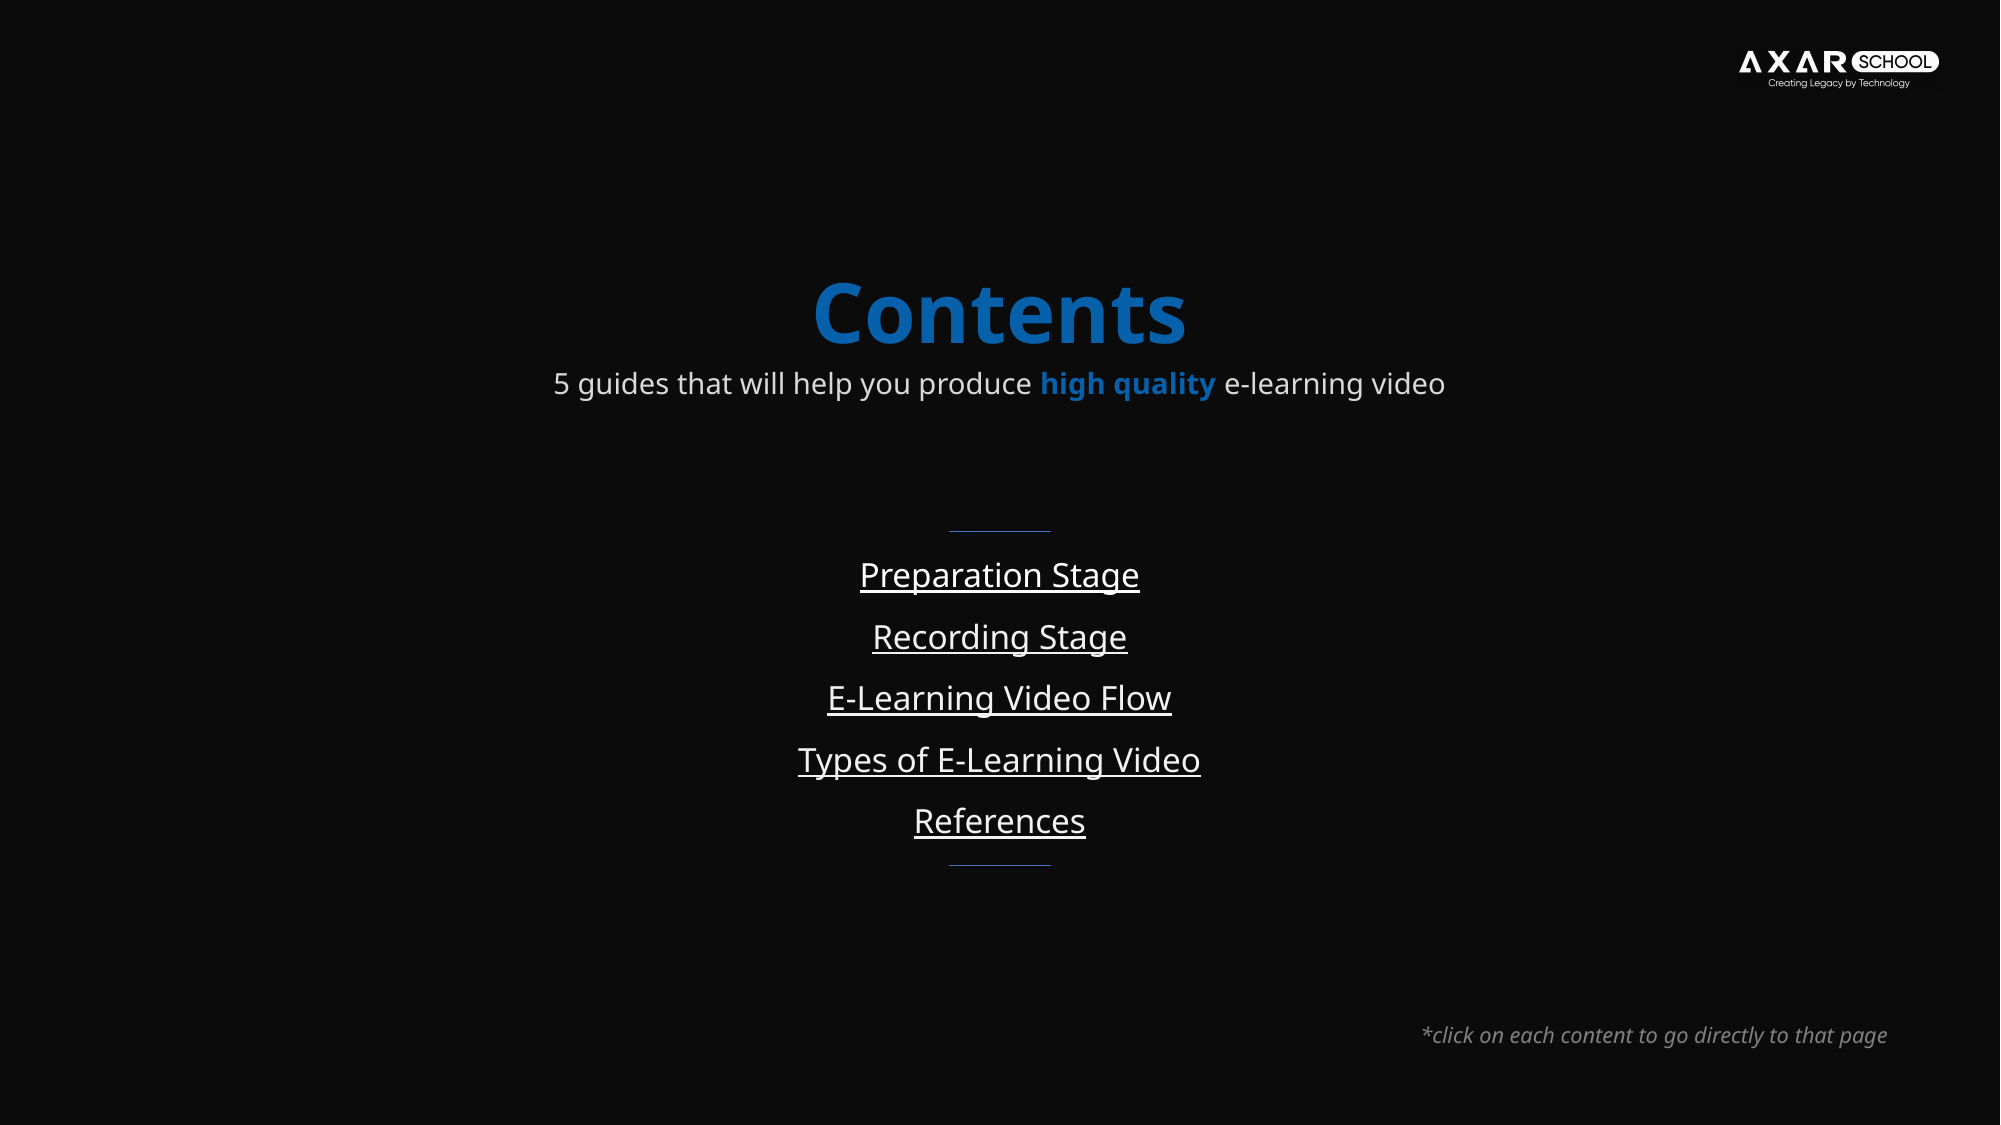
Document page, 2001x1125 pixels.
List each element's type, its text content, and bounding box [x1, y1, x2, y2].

text_box *click on each content to go directly to that page [1376, 1014, 1904, 1056]
title Contents [0, 249, 2000, 357]
subtitle Preparation Stage Recording Stage E-Learning Video Flow Types of E-Learning Video References [249, 543, 1750, 854]
picture [1737, 47, 1942, 91]
text_box 5 guides that will help you produce high quality e-learning video [0, 357, 2000, 408]
